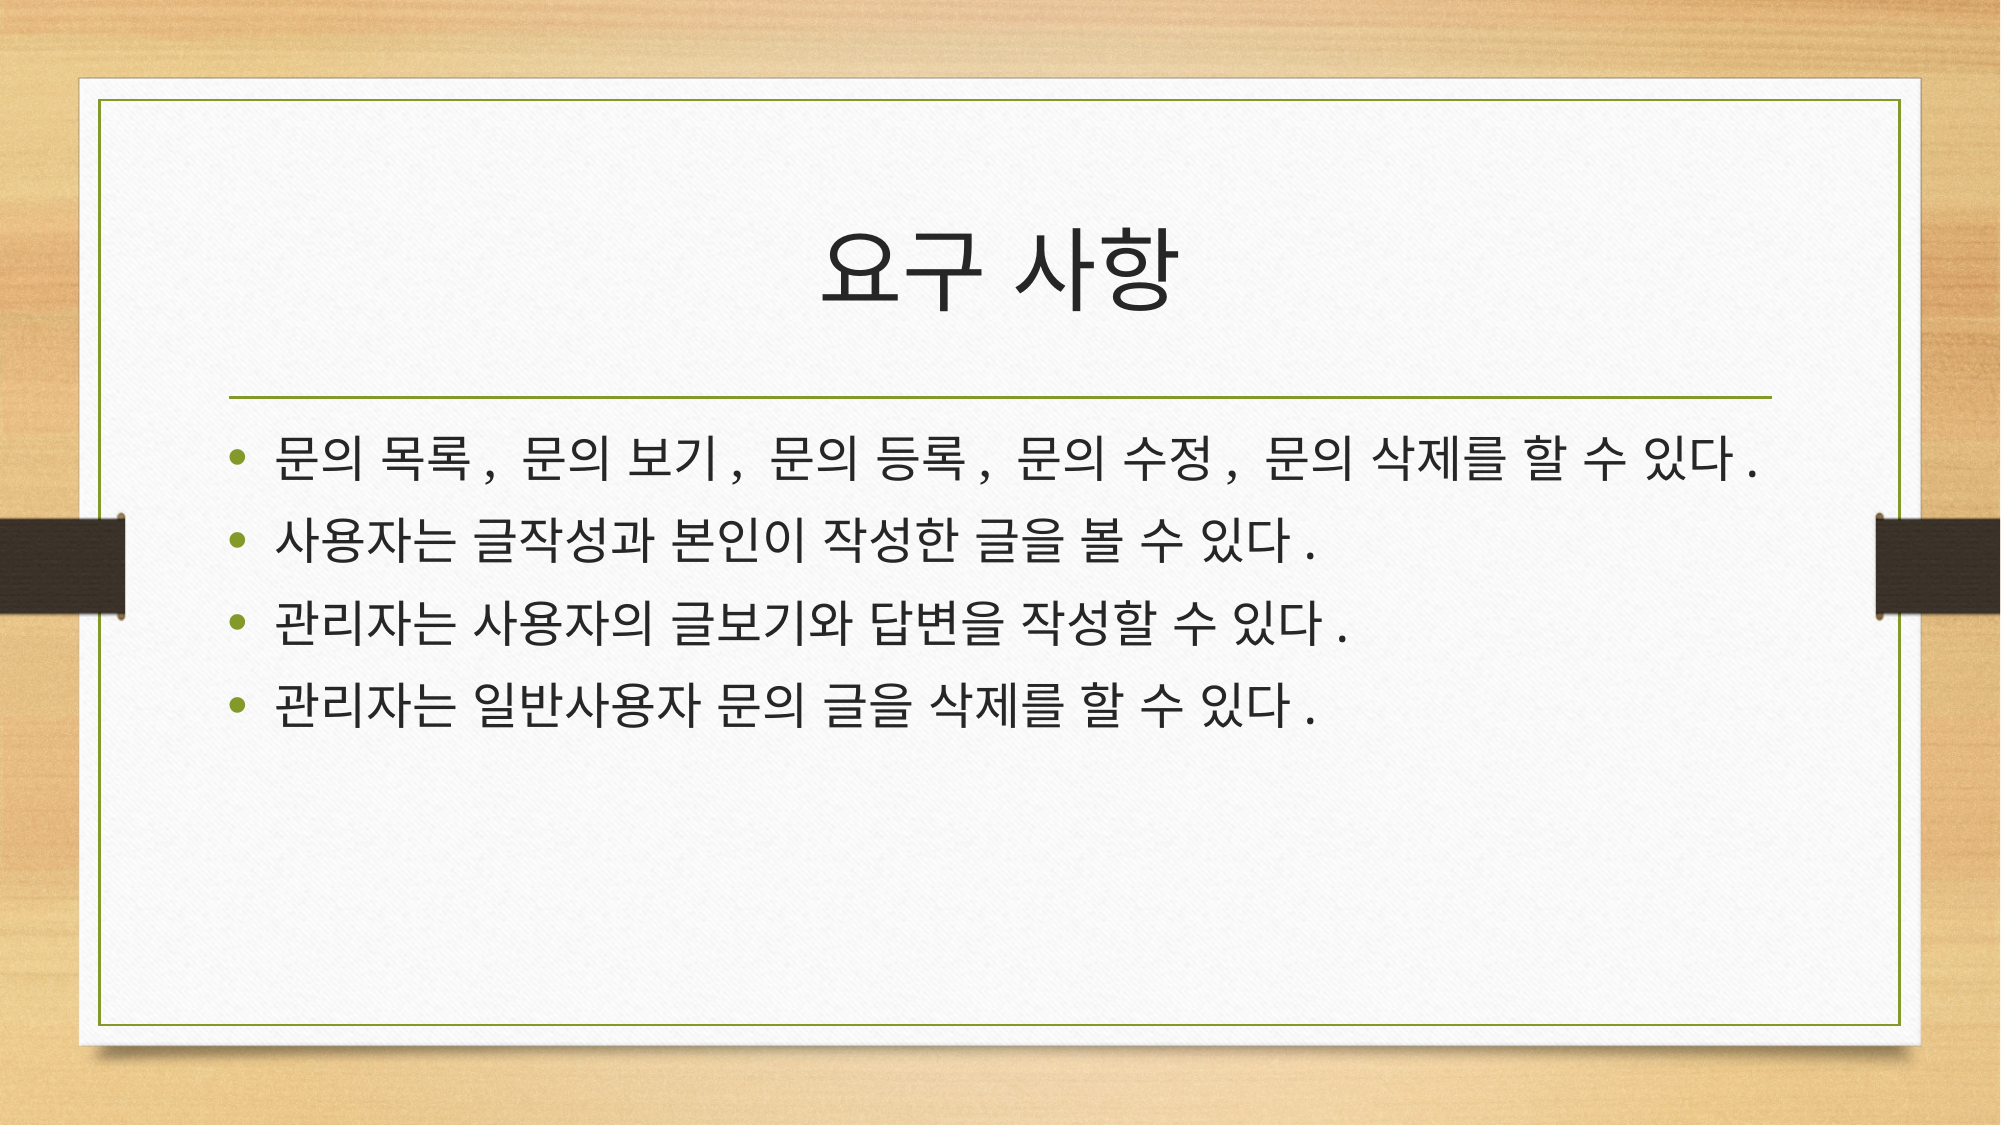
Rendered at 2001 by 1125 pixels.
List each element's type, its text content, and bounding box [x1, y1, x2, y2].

list 문의 목록, 문의 보기, 문의 등록, 문의 수정, 문의 삭제를 할 수 있다. 사용자는 글작성과 본인이 작성한 글을 볼 수 있다. 관리자는 사용자의 글보기와 답변을 작성할 수 있다. 관리자는 일반사용자 문의 글을 삭제를 할 수 있다. [212, 419, 1788, 964]
title 요구 사항 [212, 161, 1788, 375]
picture [0, 0, 2001, 1125]
